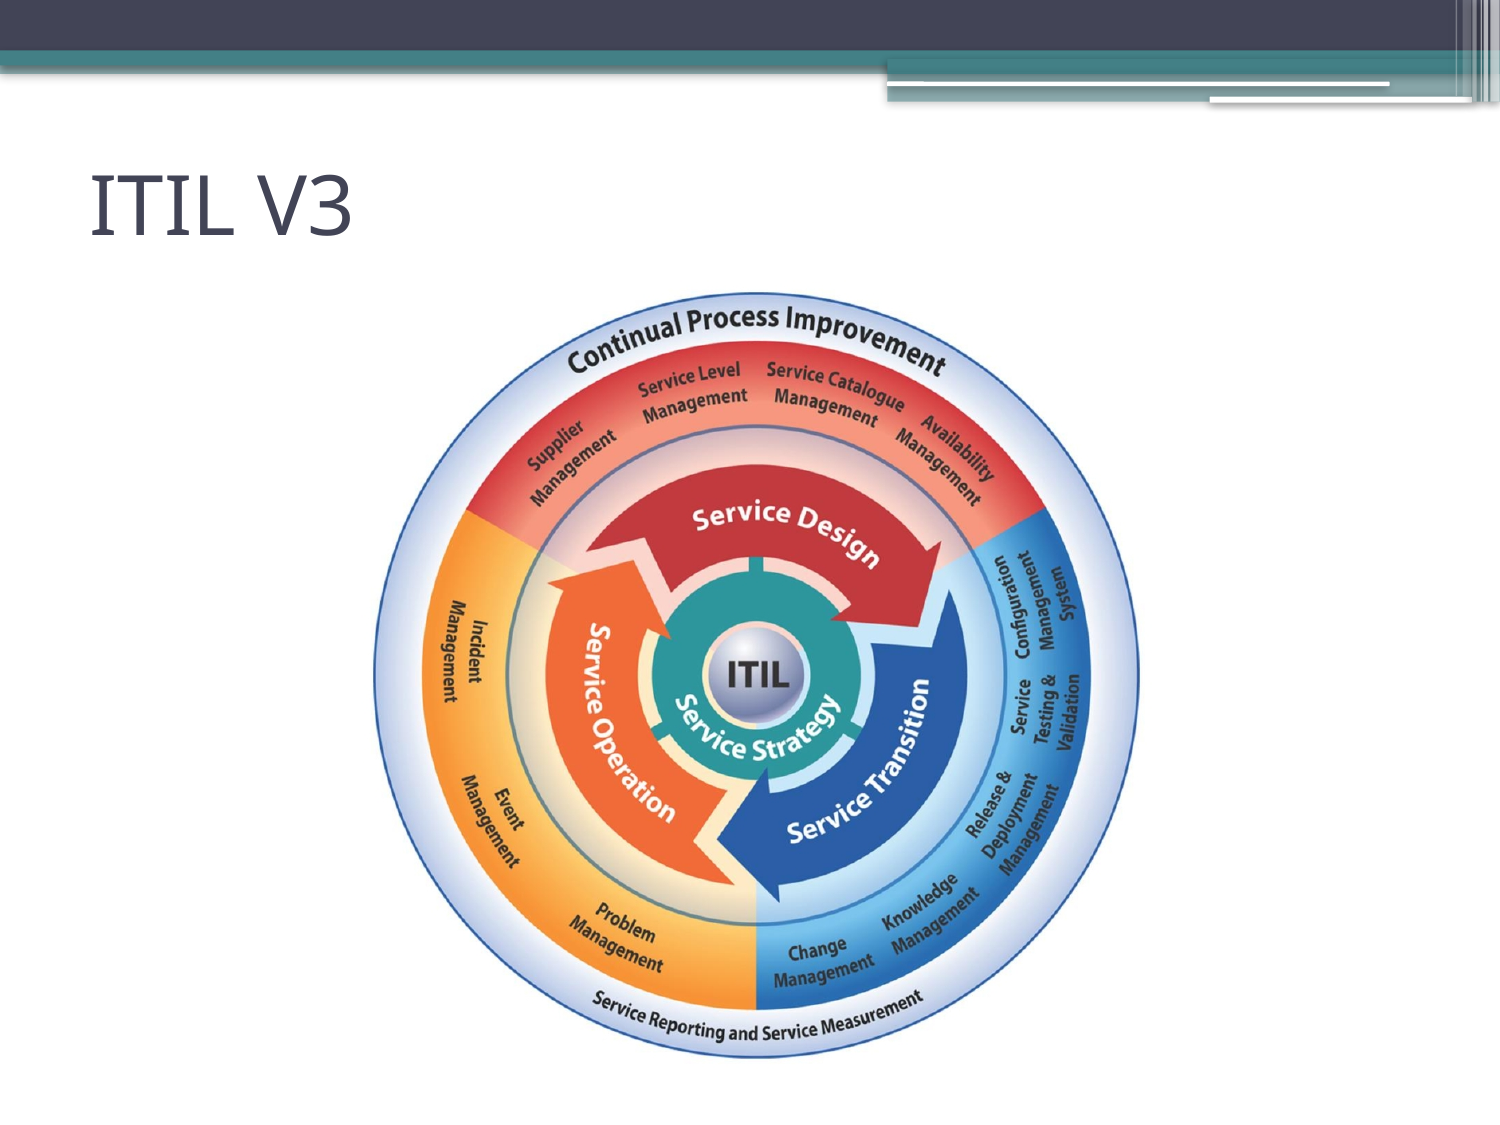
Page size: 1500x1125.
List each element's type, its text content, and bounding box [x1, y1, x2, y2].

picture [348, 266, 1164, 1083]
title ITIL V3 [75, 113, 1425, 292]
